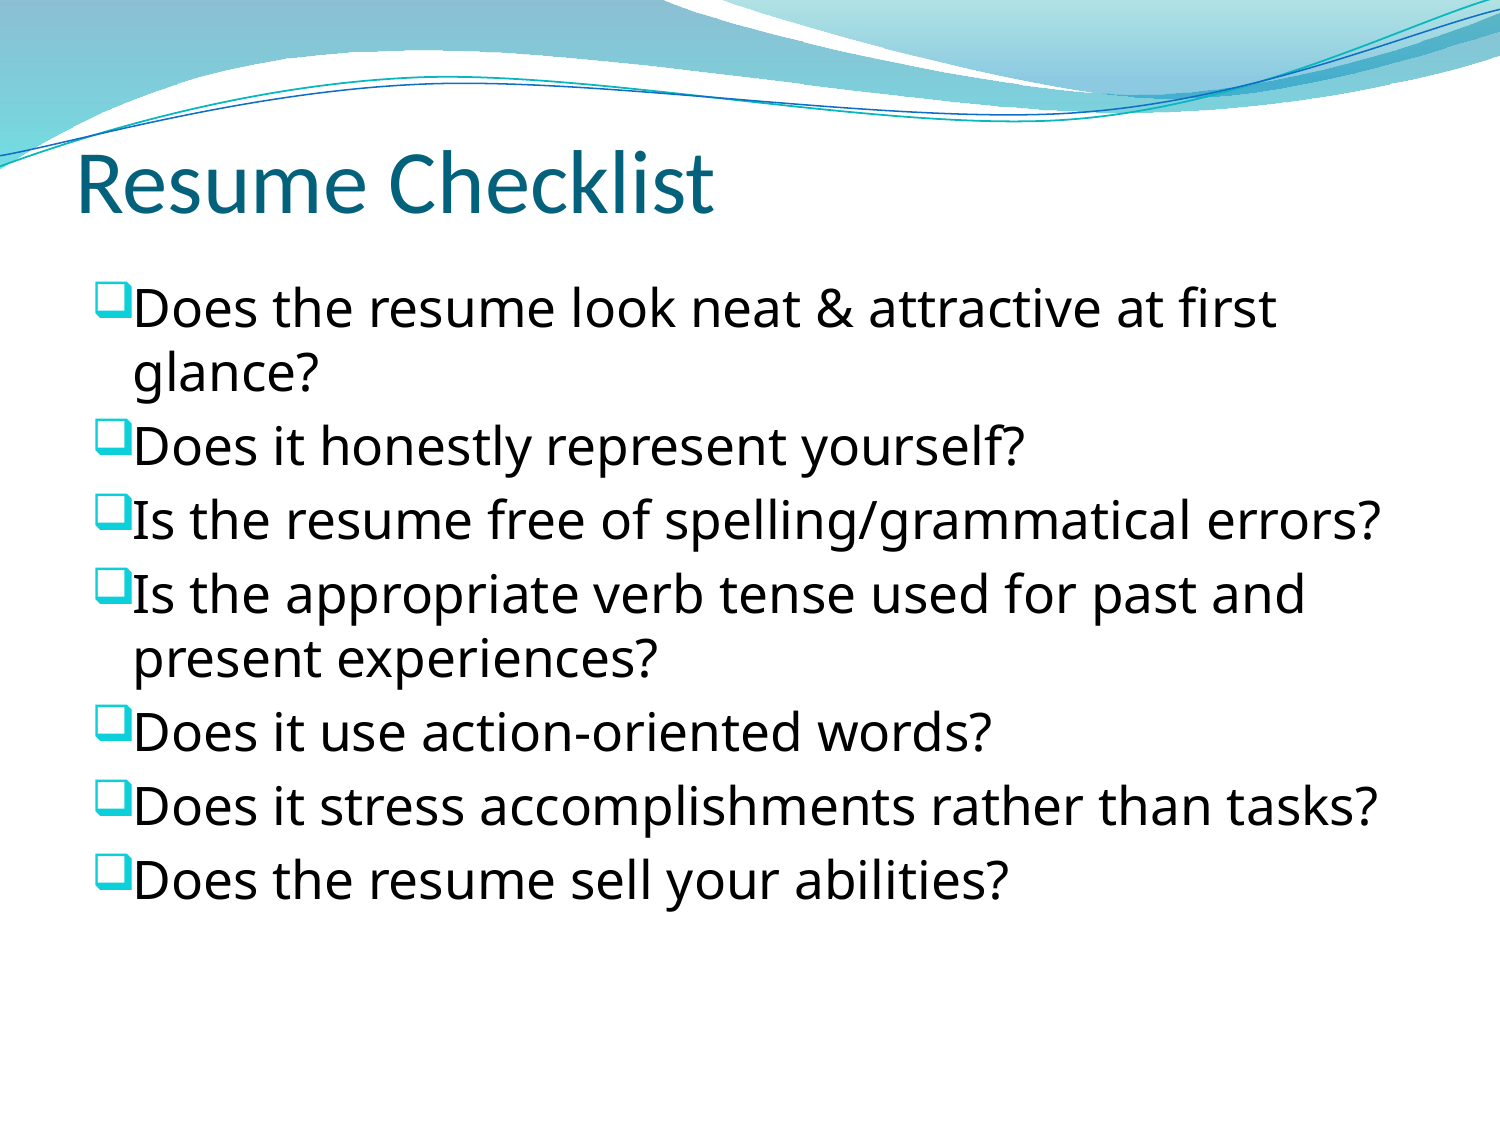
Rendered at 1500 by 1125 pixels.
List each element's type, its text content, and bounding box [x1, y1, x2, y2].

list Does the resume look neat & attractive at first glance? Does it honestly represent yourself? Is the resume free of spelling/grammatical errors? Is the appropriate verb tense used for past and present experiences? Does it use action-oriented words? Does it stress accomplishments rather than tasks? Does the resume sell your abilities? [76, 267, 1427, 1035]
title Resume Checklist [75, 115, 1425, 232]
